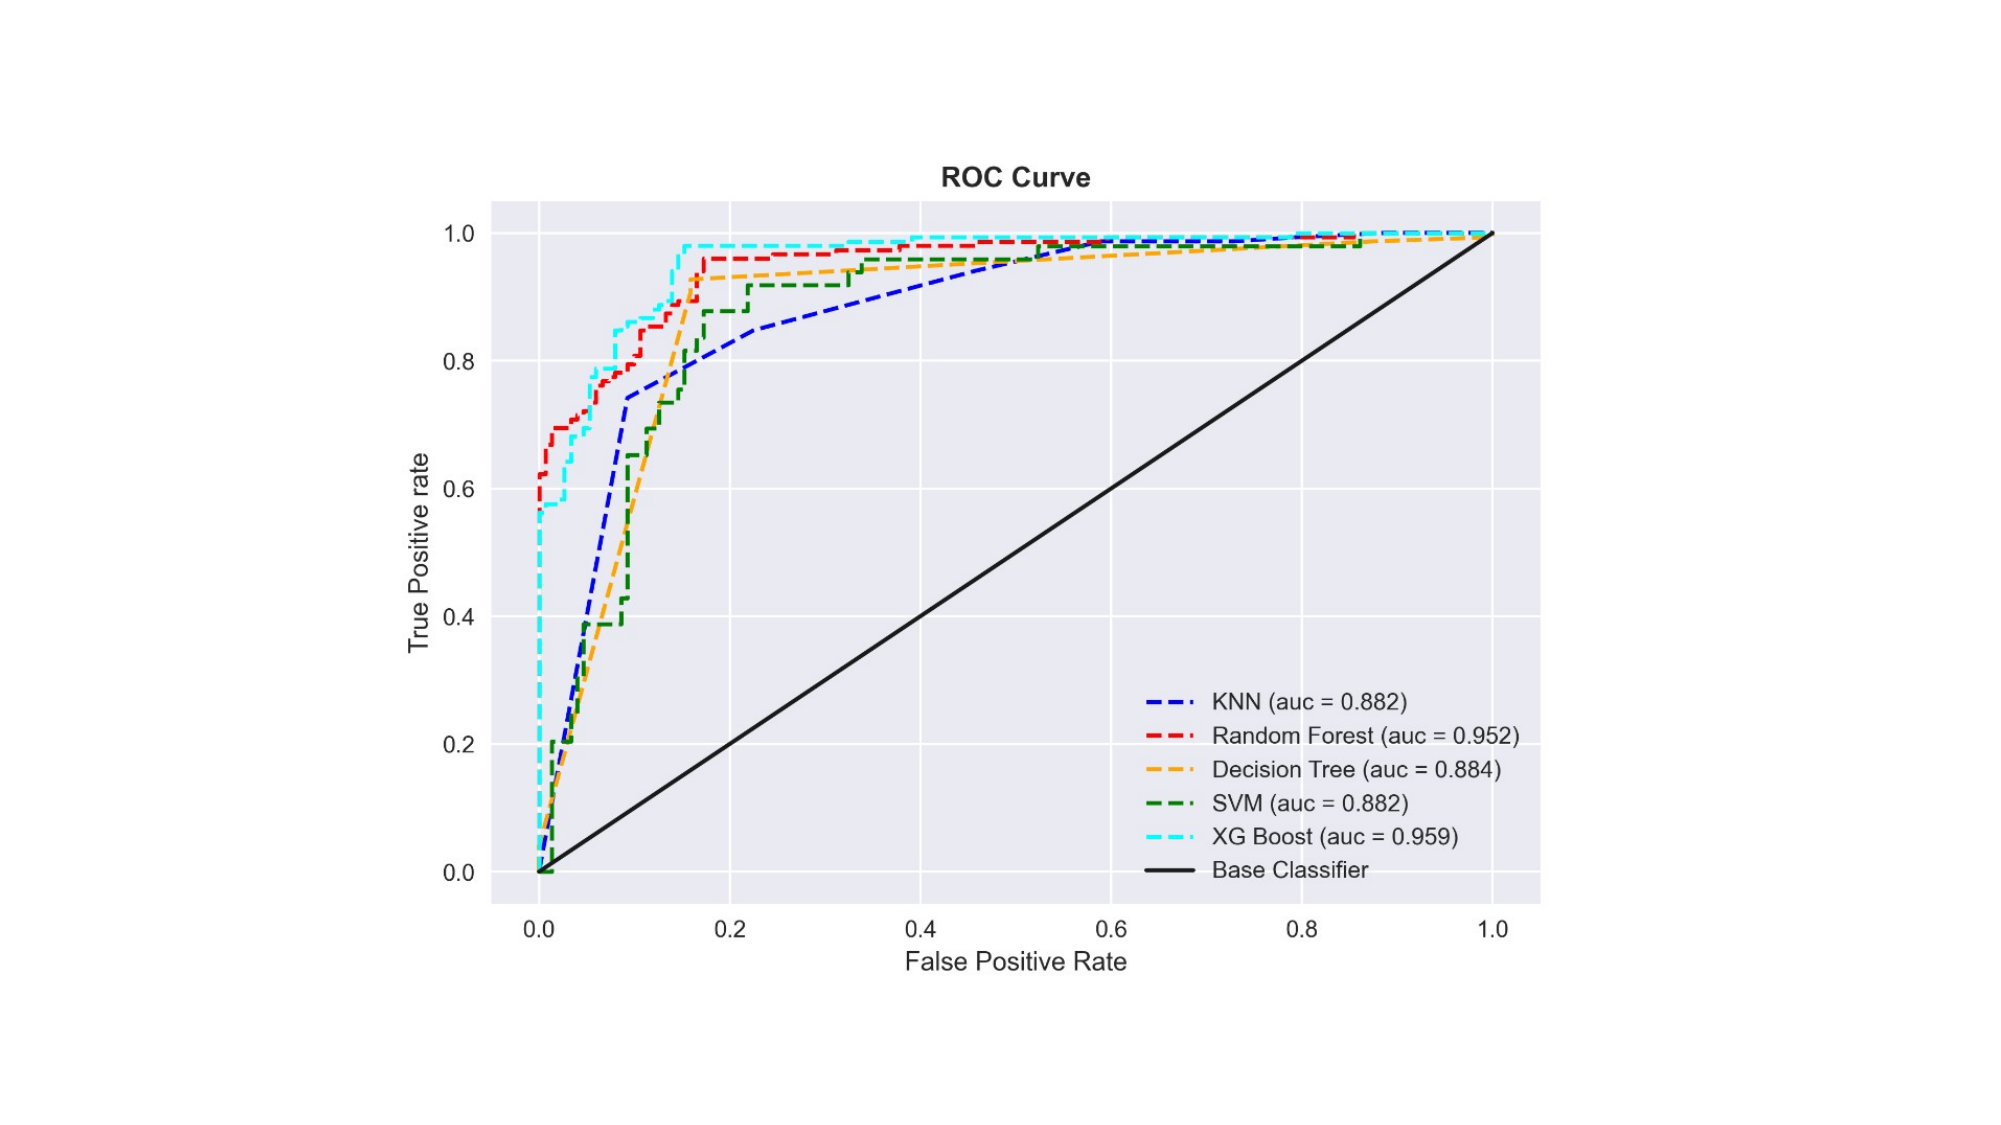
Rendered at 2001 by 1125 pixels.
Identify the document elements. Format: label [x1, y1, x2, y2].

list [335, 105, 1665, 1020]
